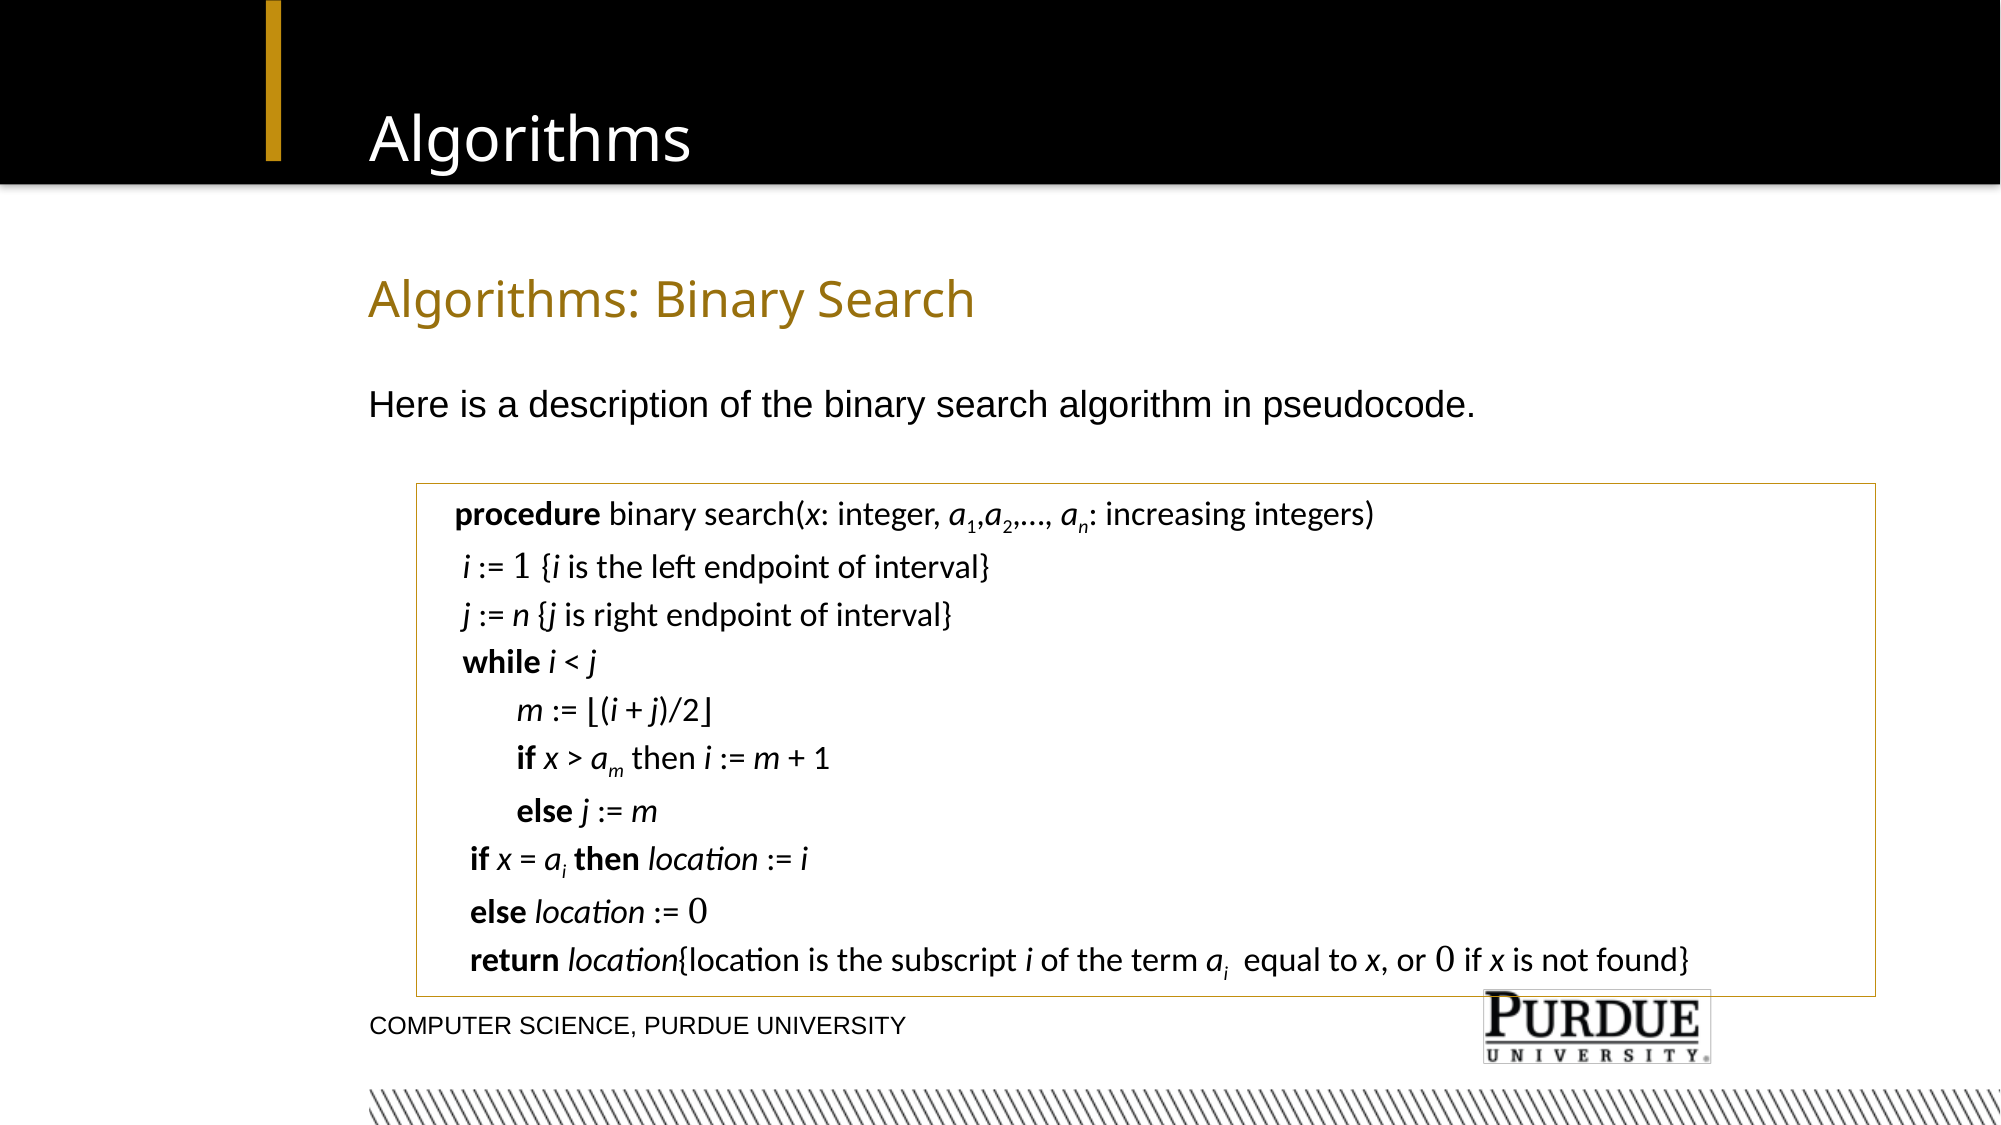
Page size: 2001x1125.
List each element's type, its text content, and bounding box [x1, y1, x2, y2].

list Algorithms: Binary Search [368, 267, 1704, 337]
text_box Here is a description of the binary search algorithm in pseudocode. [368, 380, 1719, 1101]
text_box procedure binary search(x: integer, a1,a2,…, an: increasing integers) i := 1 {i is the left endpoint of interval} j := n {j is right endpoint of interval} while i < j m := ⌊(i + j)/2⌋ if x > am then i := m + 1 else j := m if x = ai then location := i else location := 0 return location{location is the subscript i of the term ai equal to x, or 0 if x is not found} [416, 483, 1876, 997]
title Algorithms [369, 98, 1704, 186]
